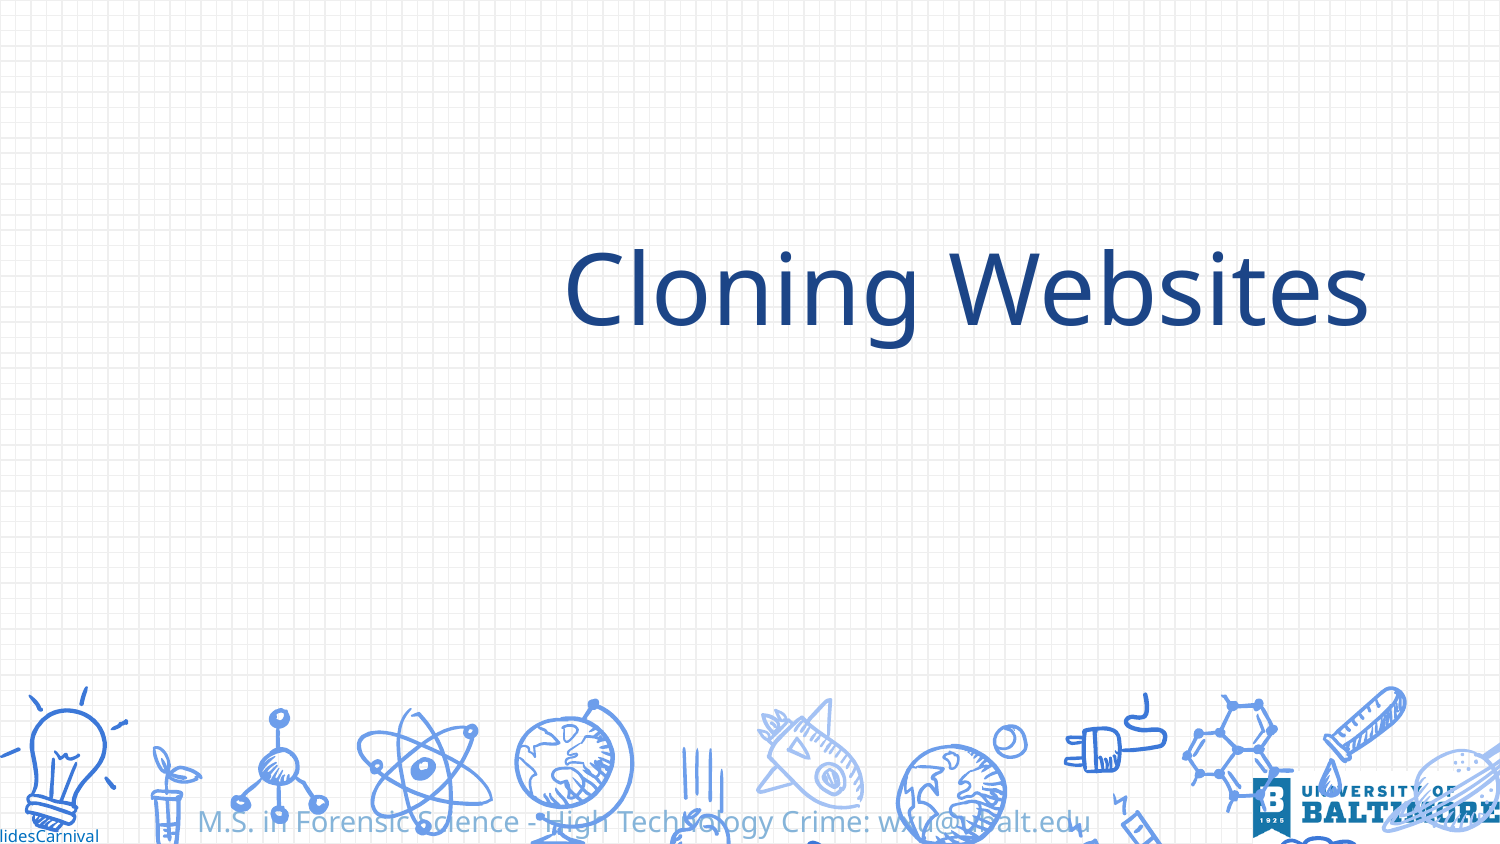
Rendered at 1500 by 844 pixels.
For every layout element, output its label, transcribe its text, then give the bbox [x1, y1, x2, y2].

picture [1253, 771, 1268, 793]
picture [1405, 804, 1415, 813]
picture [1419, 771, 1479, 801]
picture [1432, 781, 1496, 828]
picture [1440, 796, 1450, 802]
picture [1452, 779, 1487, 803]
picture [1402, 814, 1416, 820]
picture [1326, 771, 1337, 790]
picture [1426, 806, 1444, 816]
title Cloning Websites [378, 190, 1388, 381]
picture [1386, 824, 1397, 829]
picture [1253, 771, 1500, 844]
picture [1451, 771, 1489, 797]
